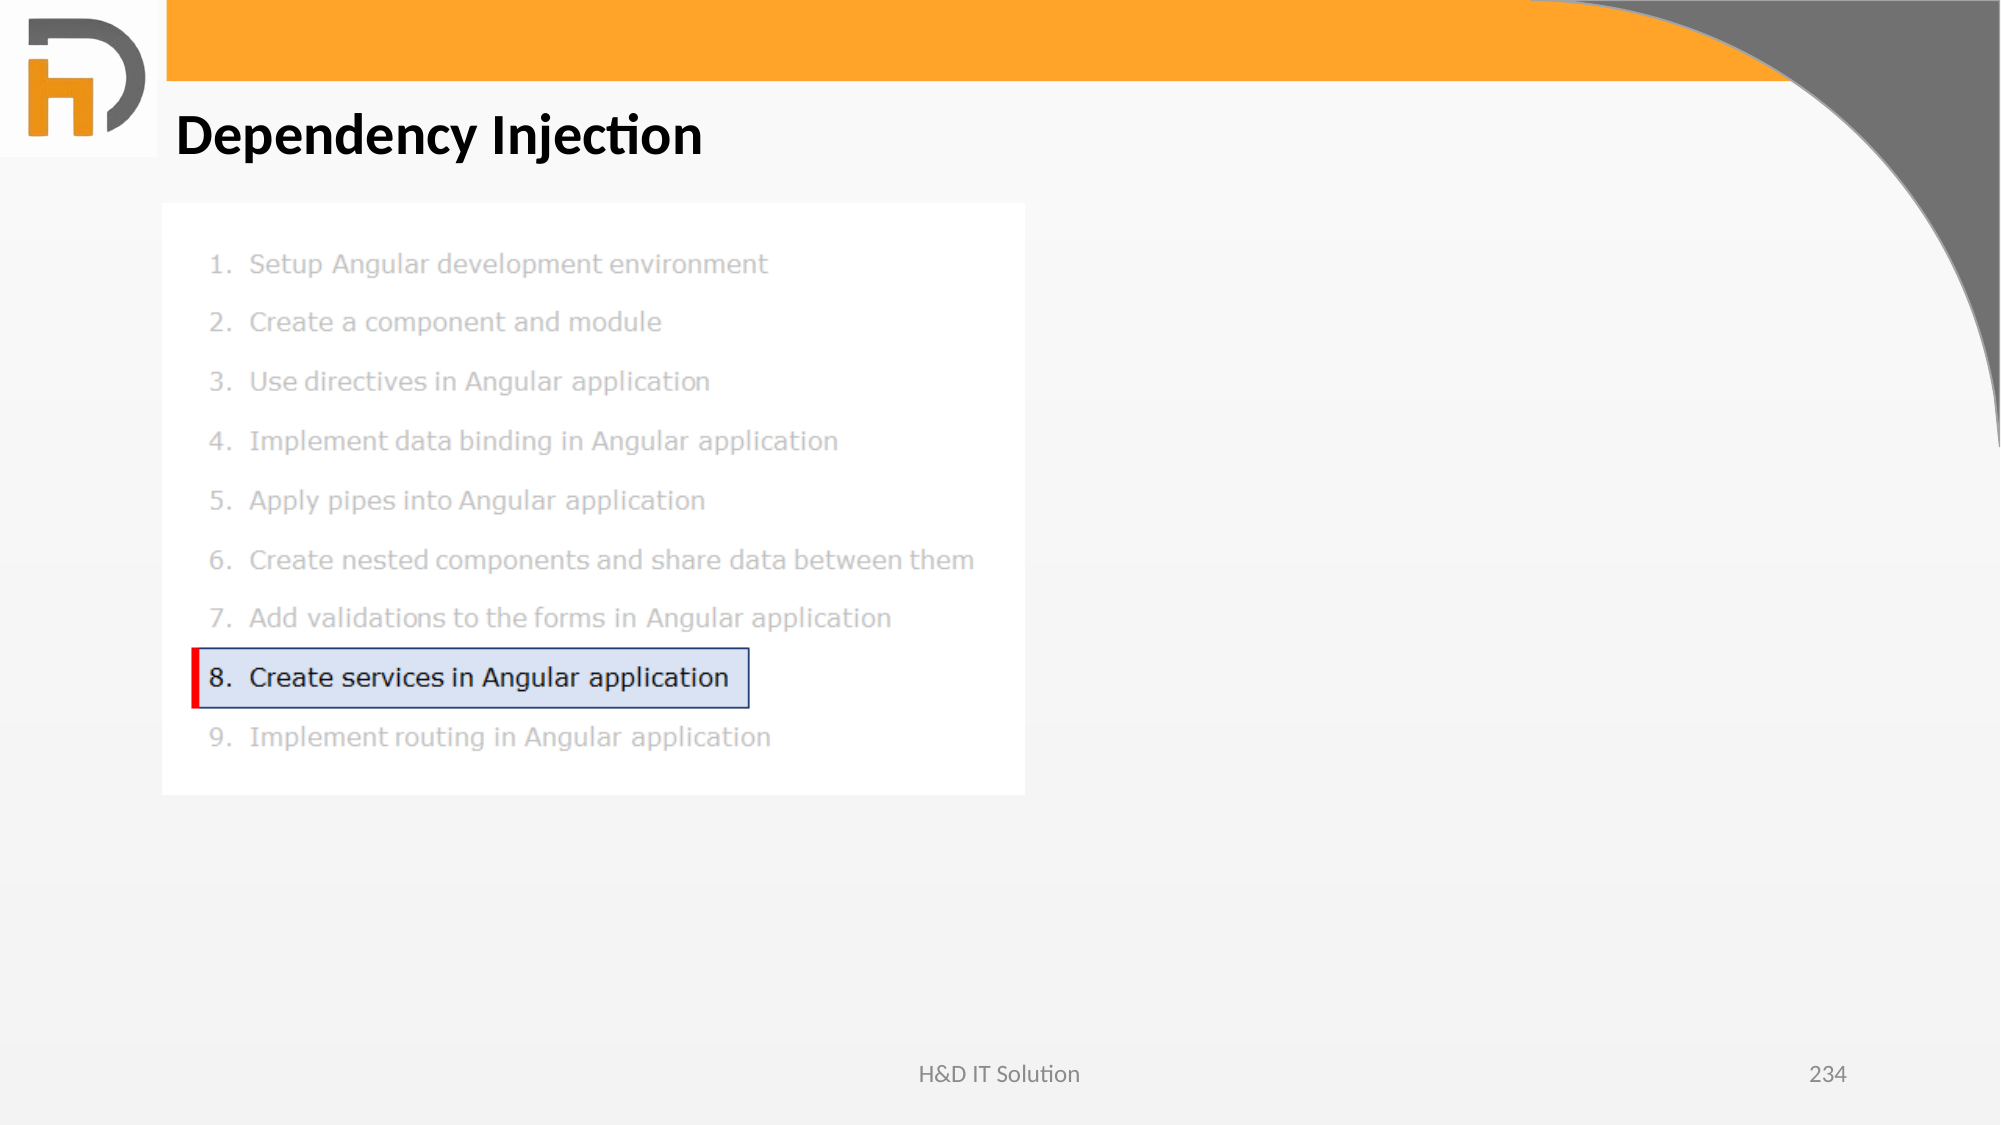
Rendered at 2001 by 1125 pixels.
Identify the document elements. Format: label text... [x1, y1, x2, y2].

footer H&D IT Solution [662, 1042, 1338, 1103]
picture [0, 0, 157, 157]
text_box Dependency Injection [162, 88, 1163, 174]
picture [162, 203, 1025, 795]
slide_number 234 [1412, 1042, 1863, 1103]
